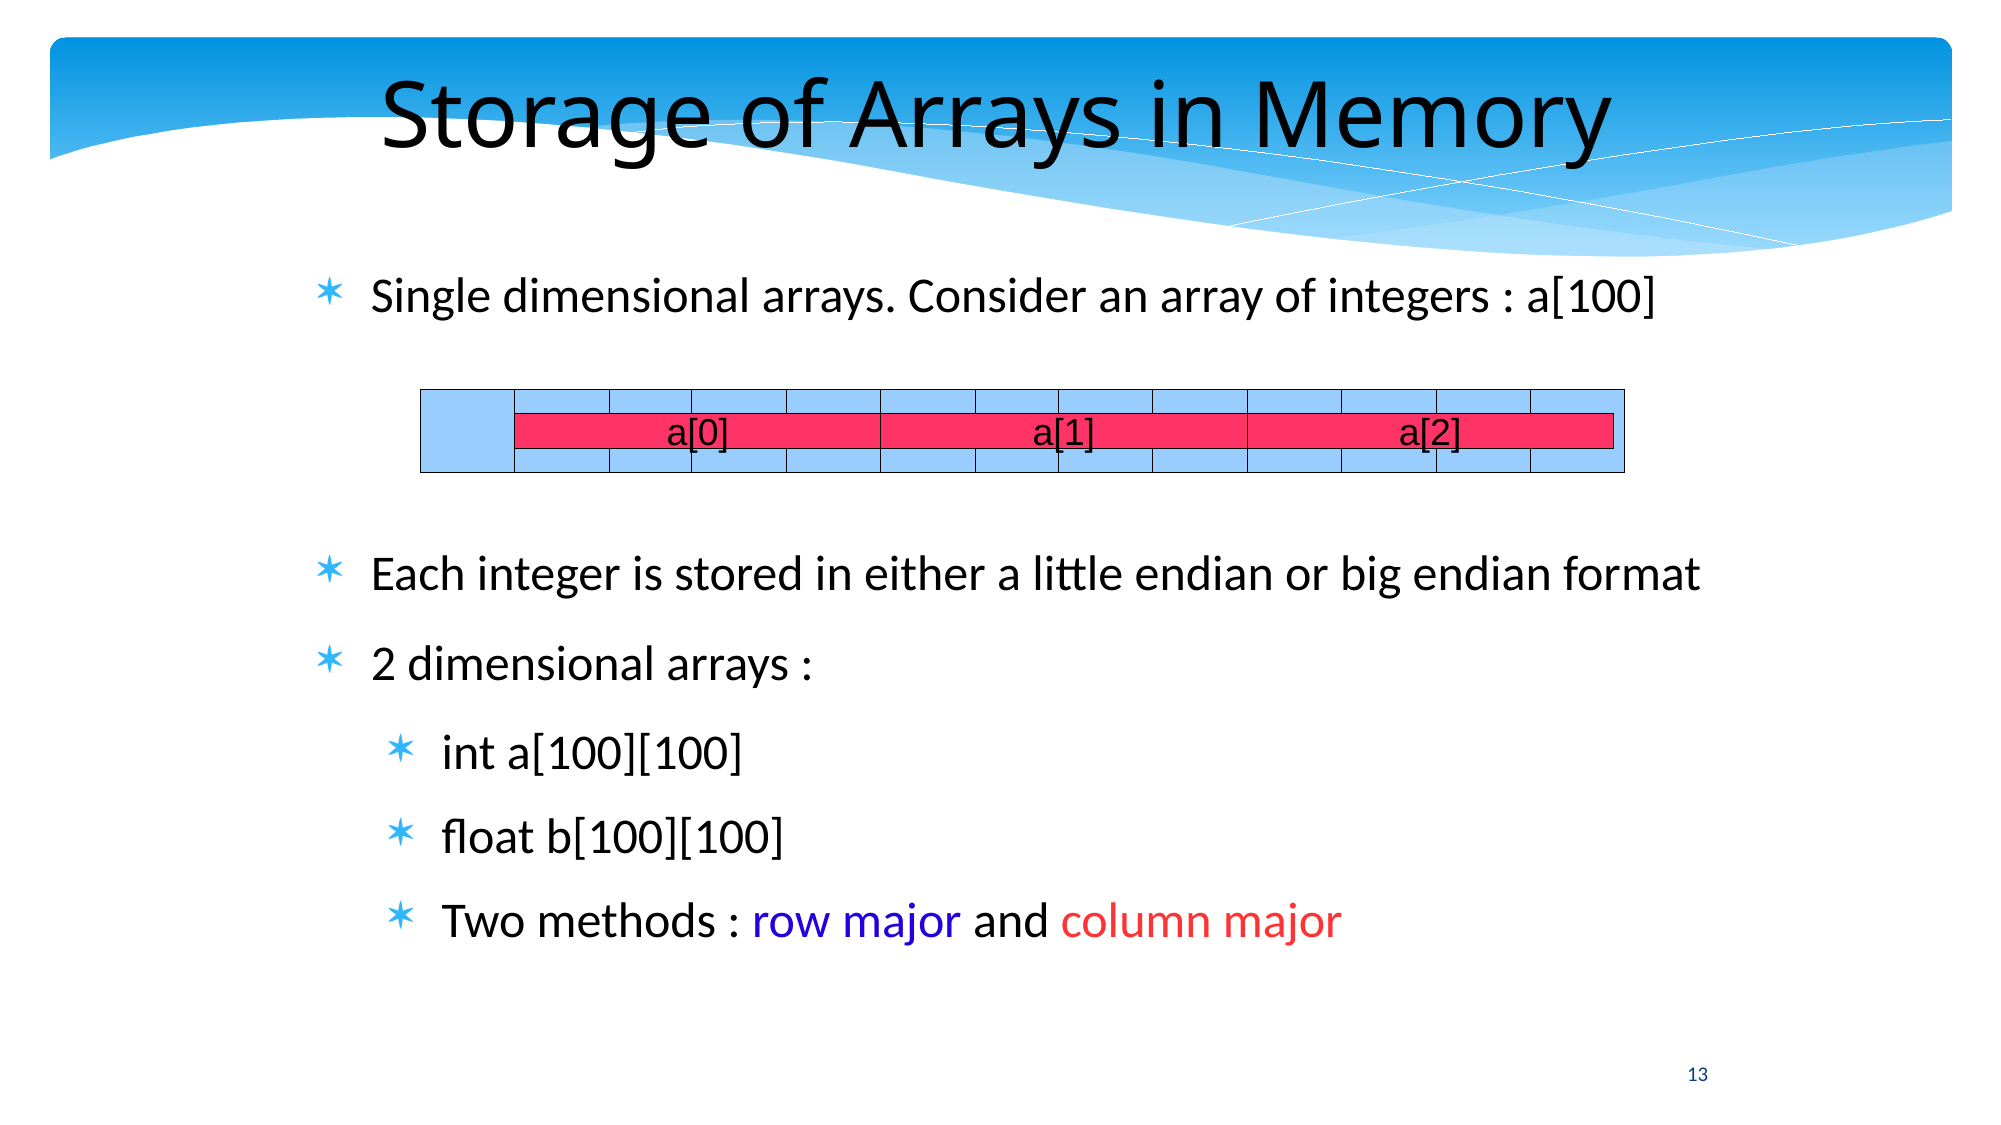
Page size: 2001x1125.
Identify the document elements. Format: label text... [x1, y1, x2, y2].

slide_number 13 [1651, 1042, 1744, 1103]
text_box [1342, 389, 1436, 413]
text_box a[0] [514, 413, 880, 449]
text_box [1247, 449, 1342, 473]
text_box [787, 449, 880, 473]
text_box [1247, 389, 1342, 413]
text_box [691, 389, 787, 413]
text_box [1153, 449, 1247, 473]
text_box [976, 389, 1058, 413]
text_box [514, 389, 610, 413]
text_box [514, 449, 610, 473]
text_box [610, 389, 691, 413]
text_box [787, 389, 880, 413]
text_box [691, 449, 787, 473]
text_box [880, 449, 976, 473]
text_box [1058, 449, 1153, 473]
list Single dimensional arrays. Consider an array of integers : a[100] Each integer is stored in either a little endian or big endian format 2 dimensional arrays : int a[100][100] float b[100][100] Two methods : row major and column major [300, 262, 1713, 1005]
title Storage of Arrays in Memory [293, 33, 1700, 188]
text_box [1153, 389, 1247, 413]
text_box a[2] [1247, 413, 1614, 449]
text_box [880, 389, 976, 413]
text_box [420, 389, 514, 473]
text_box [976, 449, 1058, 473]
text_box [610, 449, 691, 473]
text_box [1342, 449, 1436, 473]
text_box [1058, 389, 1153, 413]
text_box [1436, 389, 1531, 413]
text_box a[1] [880, 413, 1247, 449]
text_box [1531, 389, 1625, 473]
text_box [1436, 449, 1531, 473]
